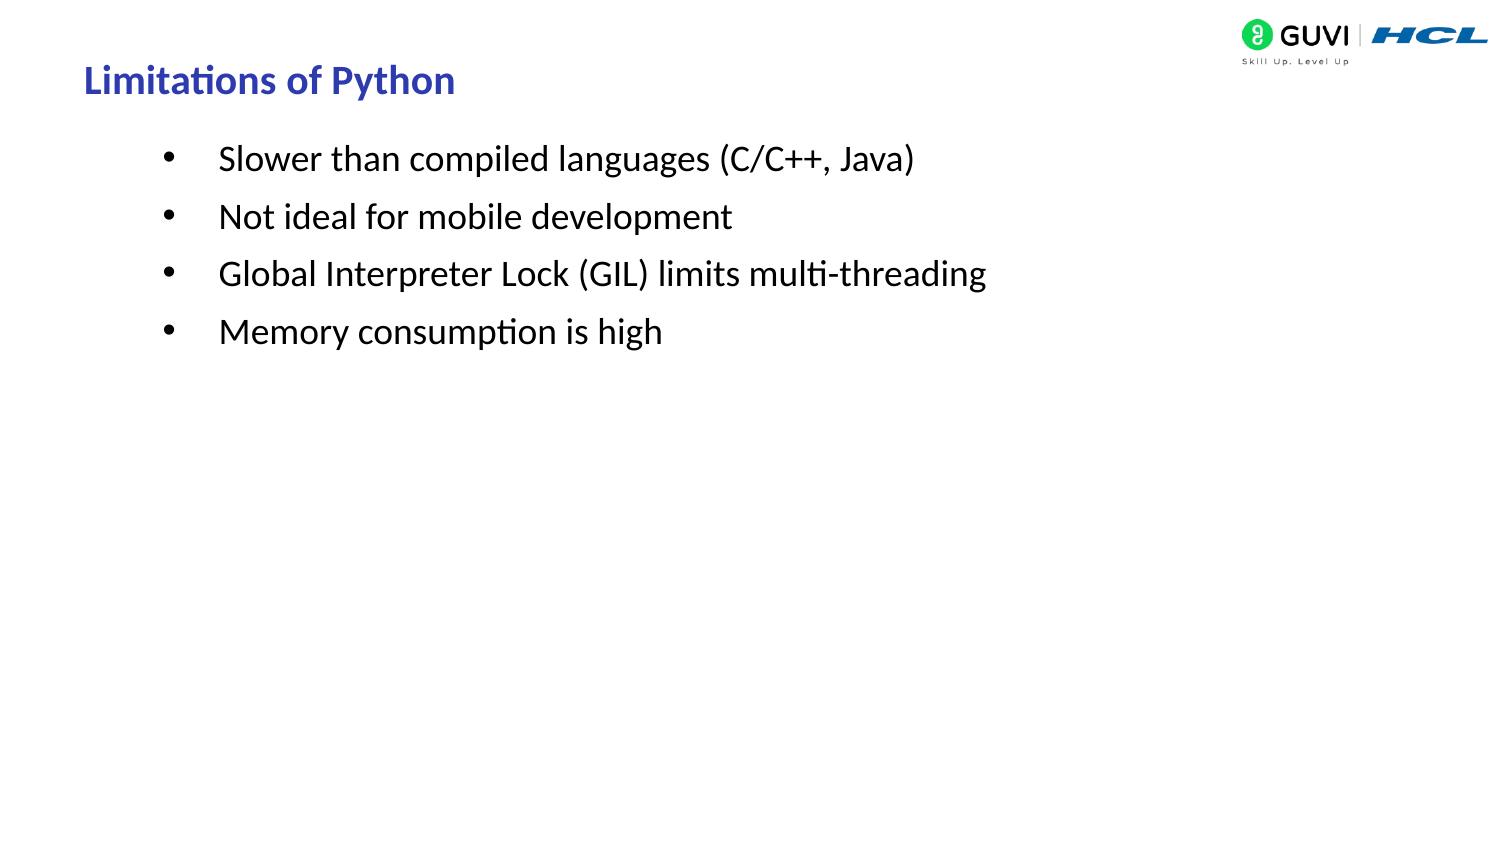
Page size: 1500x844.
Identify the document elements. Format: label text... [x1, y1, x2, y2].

title Limitations of Python [84, 52, 1022, 104]
picture [1242, 18, 1488, 71]
list Slower than compiled languages (C/C++, Java) Not ideal for mobile development Global Interpreter Lock (GIL) limits multi-threading Memory consumption is high [87, 134, 1450, 354]
